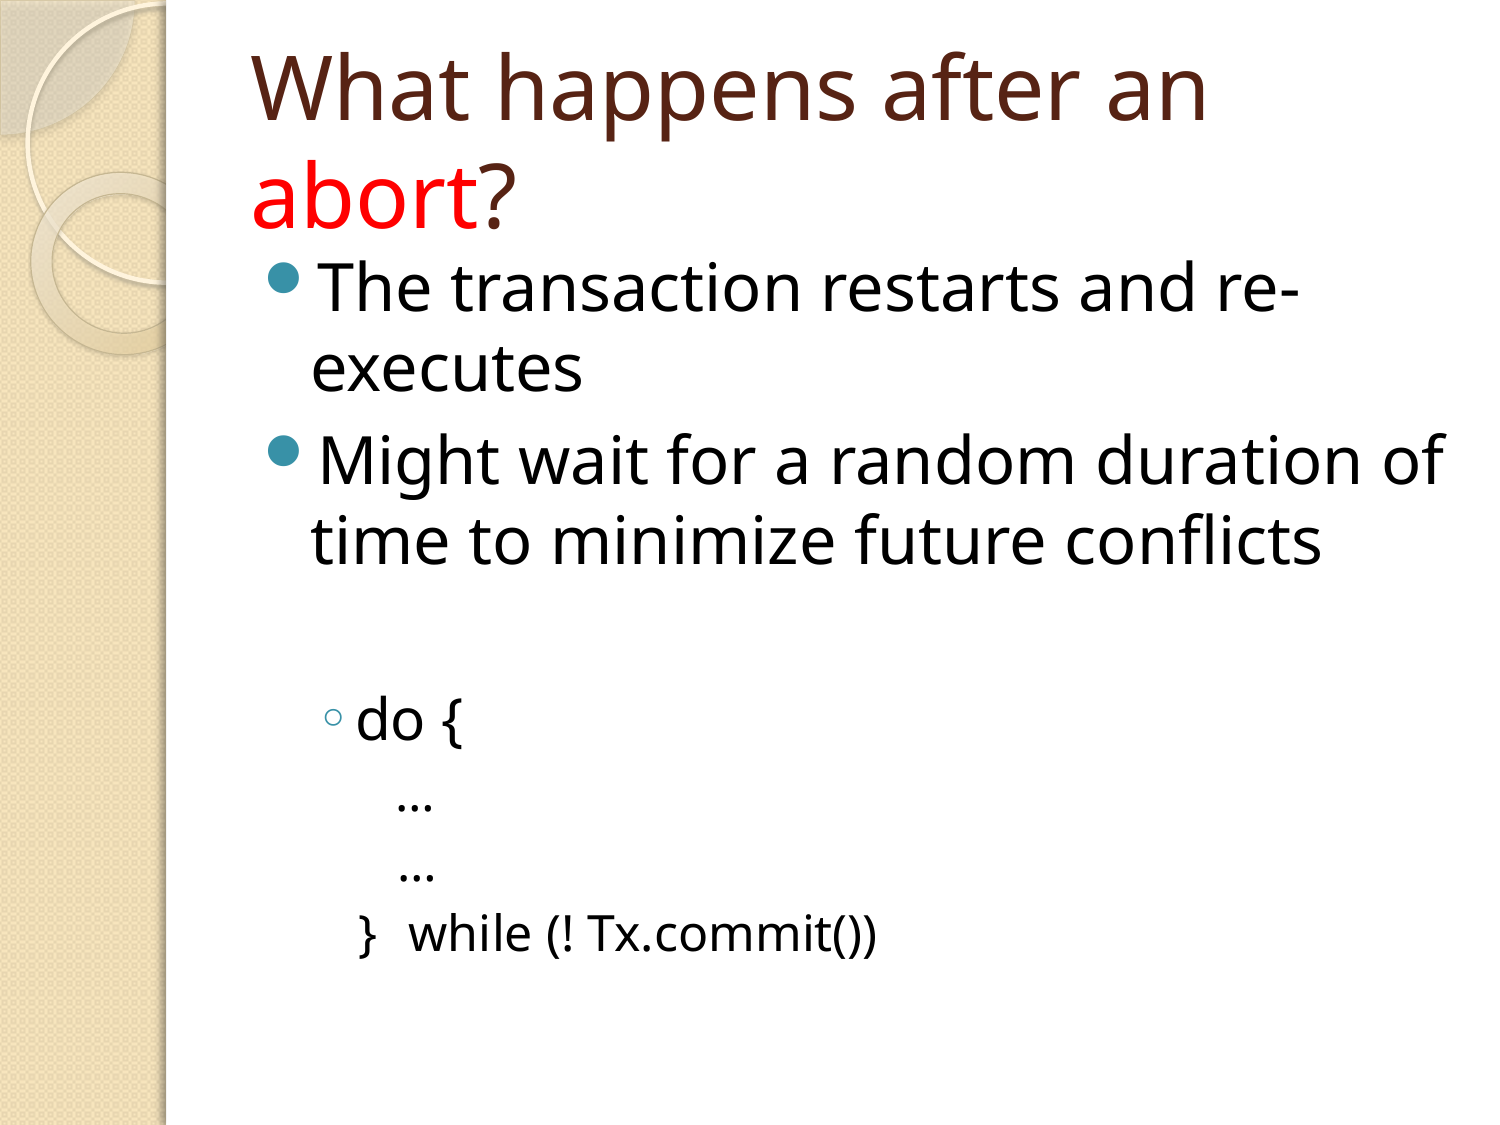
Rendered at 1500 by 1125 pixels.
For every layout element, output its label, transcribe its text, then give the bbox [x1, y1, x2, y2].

list The transaction restarts and re-executes Might wait for a random duration of time to minimize future conflicts do { … … } while (! Tx.commit()) [235, 237, 1466, 1008]
title What happens after an abort? [235, 45, 1466, 233]
